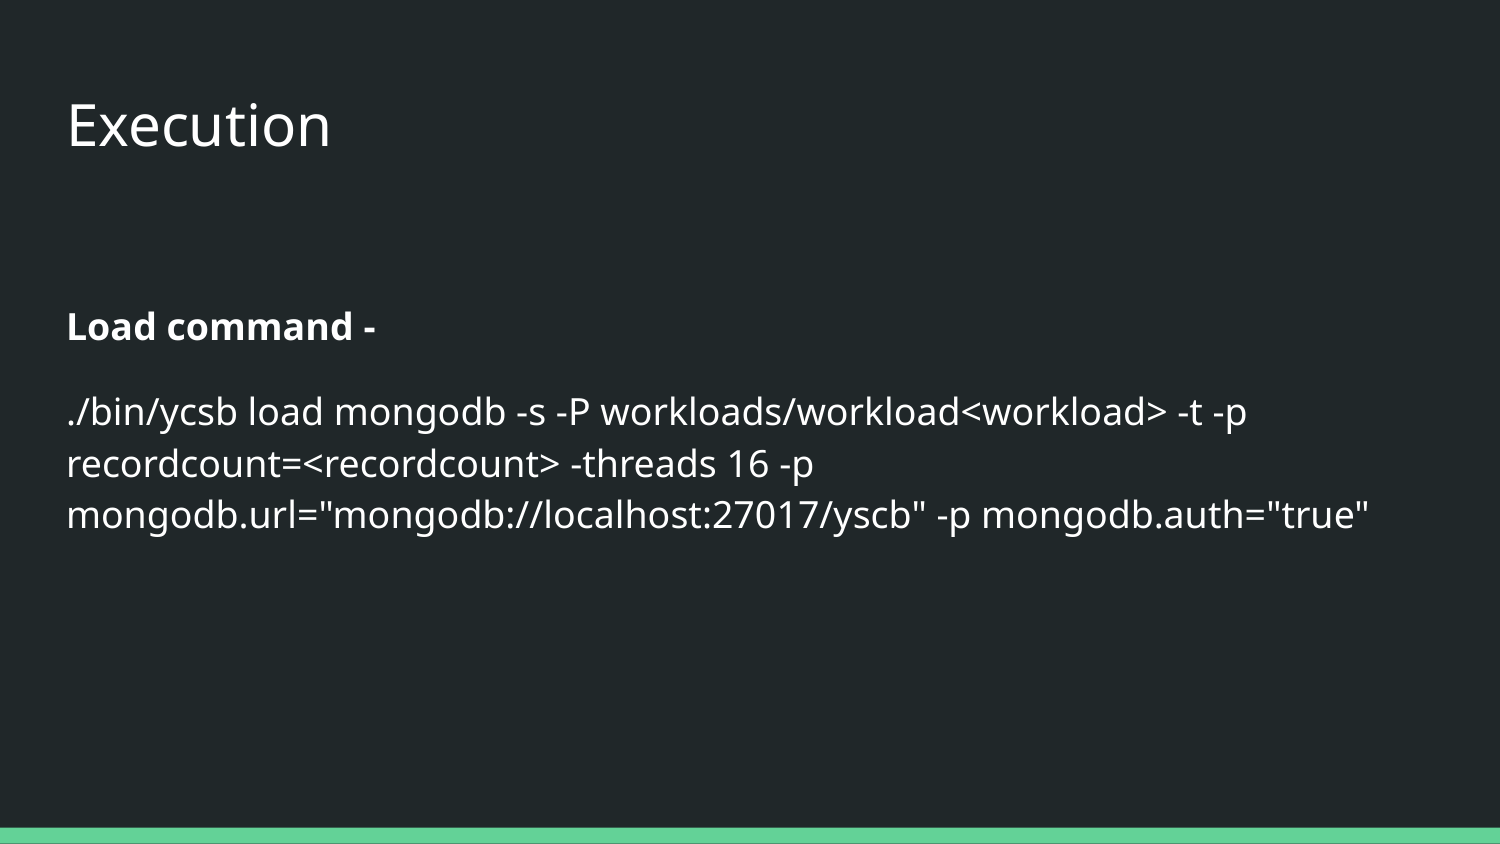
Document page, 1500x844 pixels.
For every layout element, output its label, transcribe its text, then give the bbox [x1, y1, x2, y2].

list Load command - ./bin/ycsb load mongodb -s -P workloads/workload<workload> -t -p recordcount=<recordcount> -threads 16 -p mongodb.url="mongodb://localhost:27017/yscb" -p mongodb.auth="true" [51, 281, 1449, 563]
title Execution [51, 72, 1449, 167]
